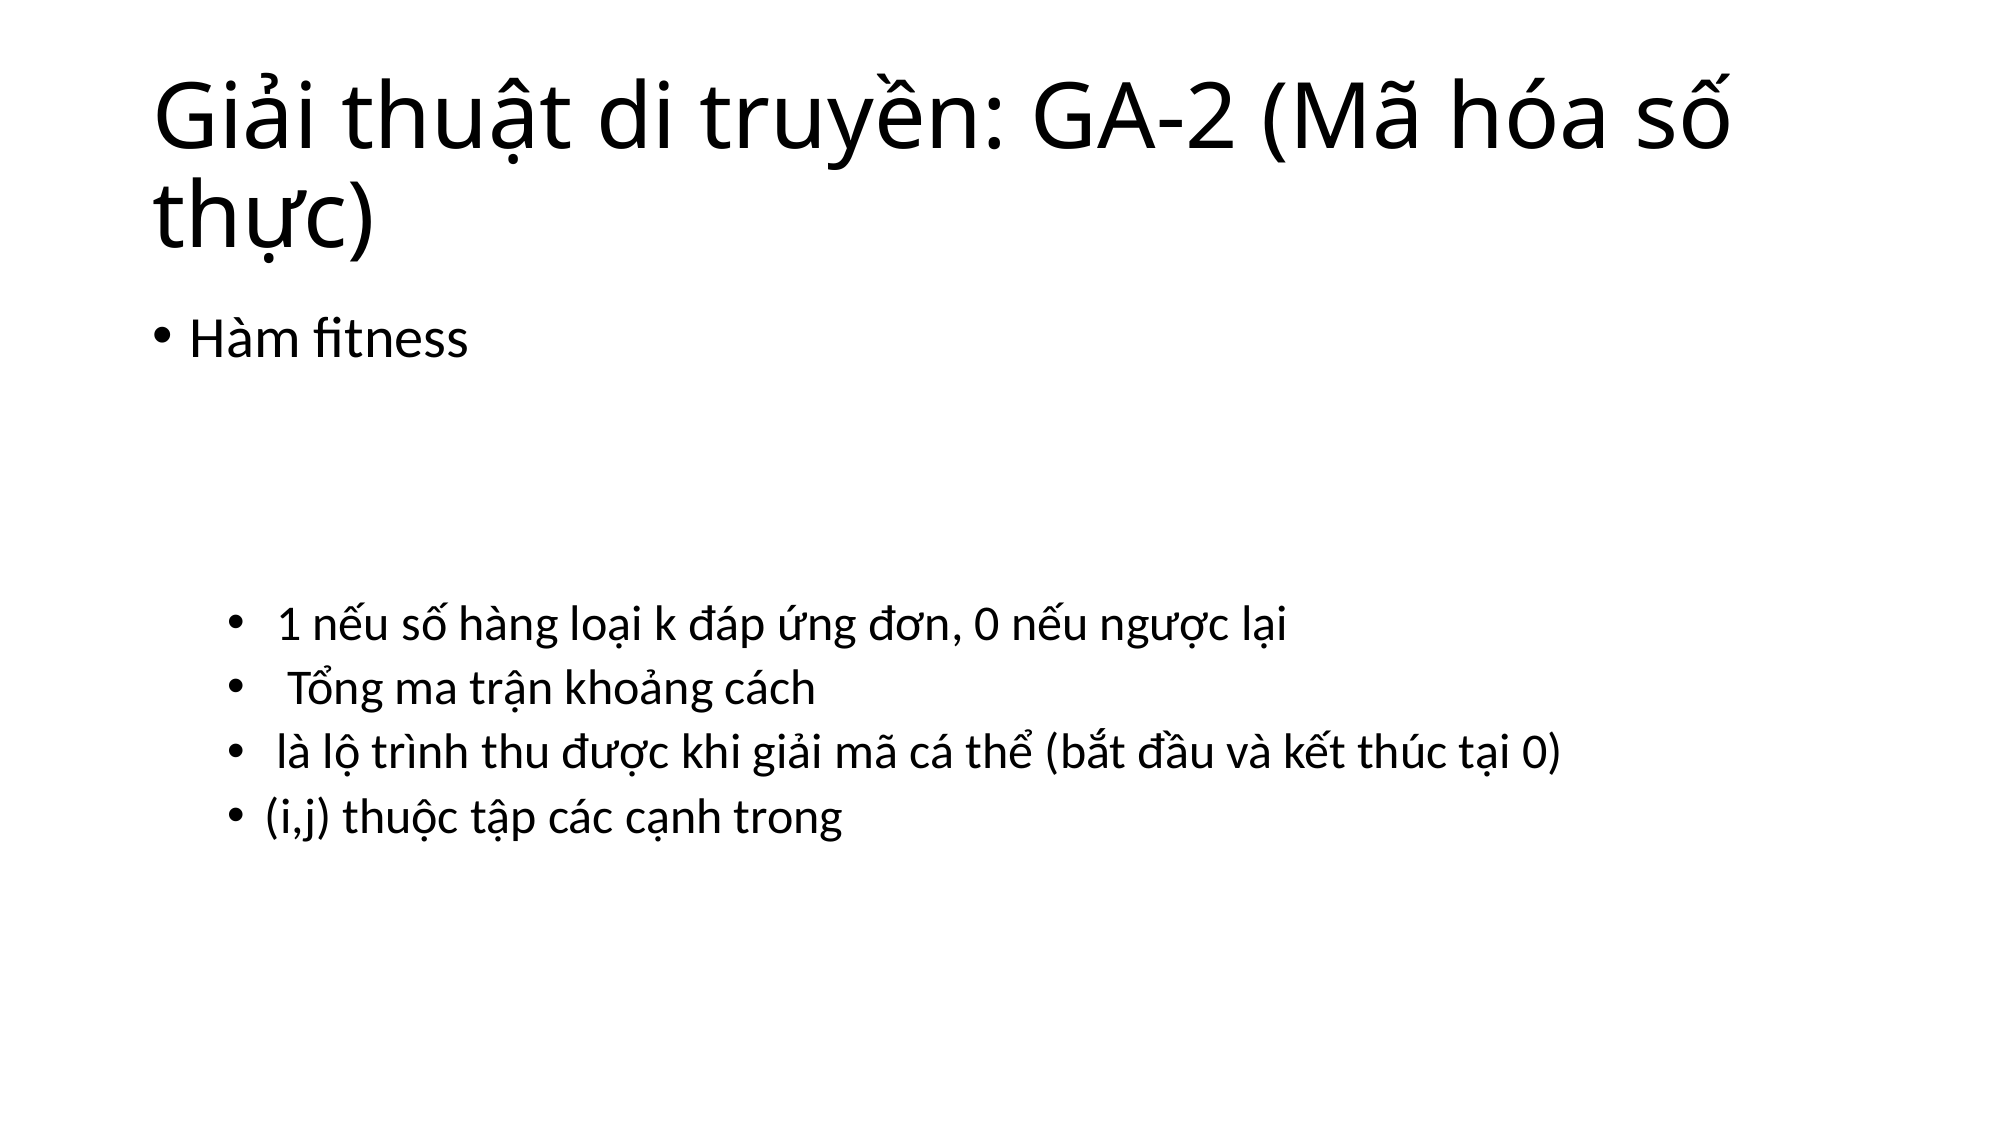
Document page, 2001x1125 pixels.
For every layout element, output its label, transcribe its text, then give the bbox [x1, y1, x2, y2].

title Giải thuật di truyền: GA-2 (Mã hóa số thực) [137, 59, 1863, 278]
